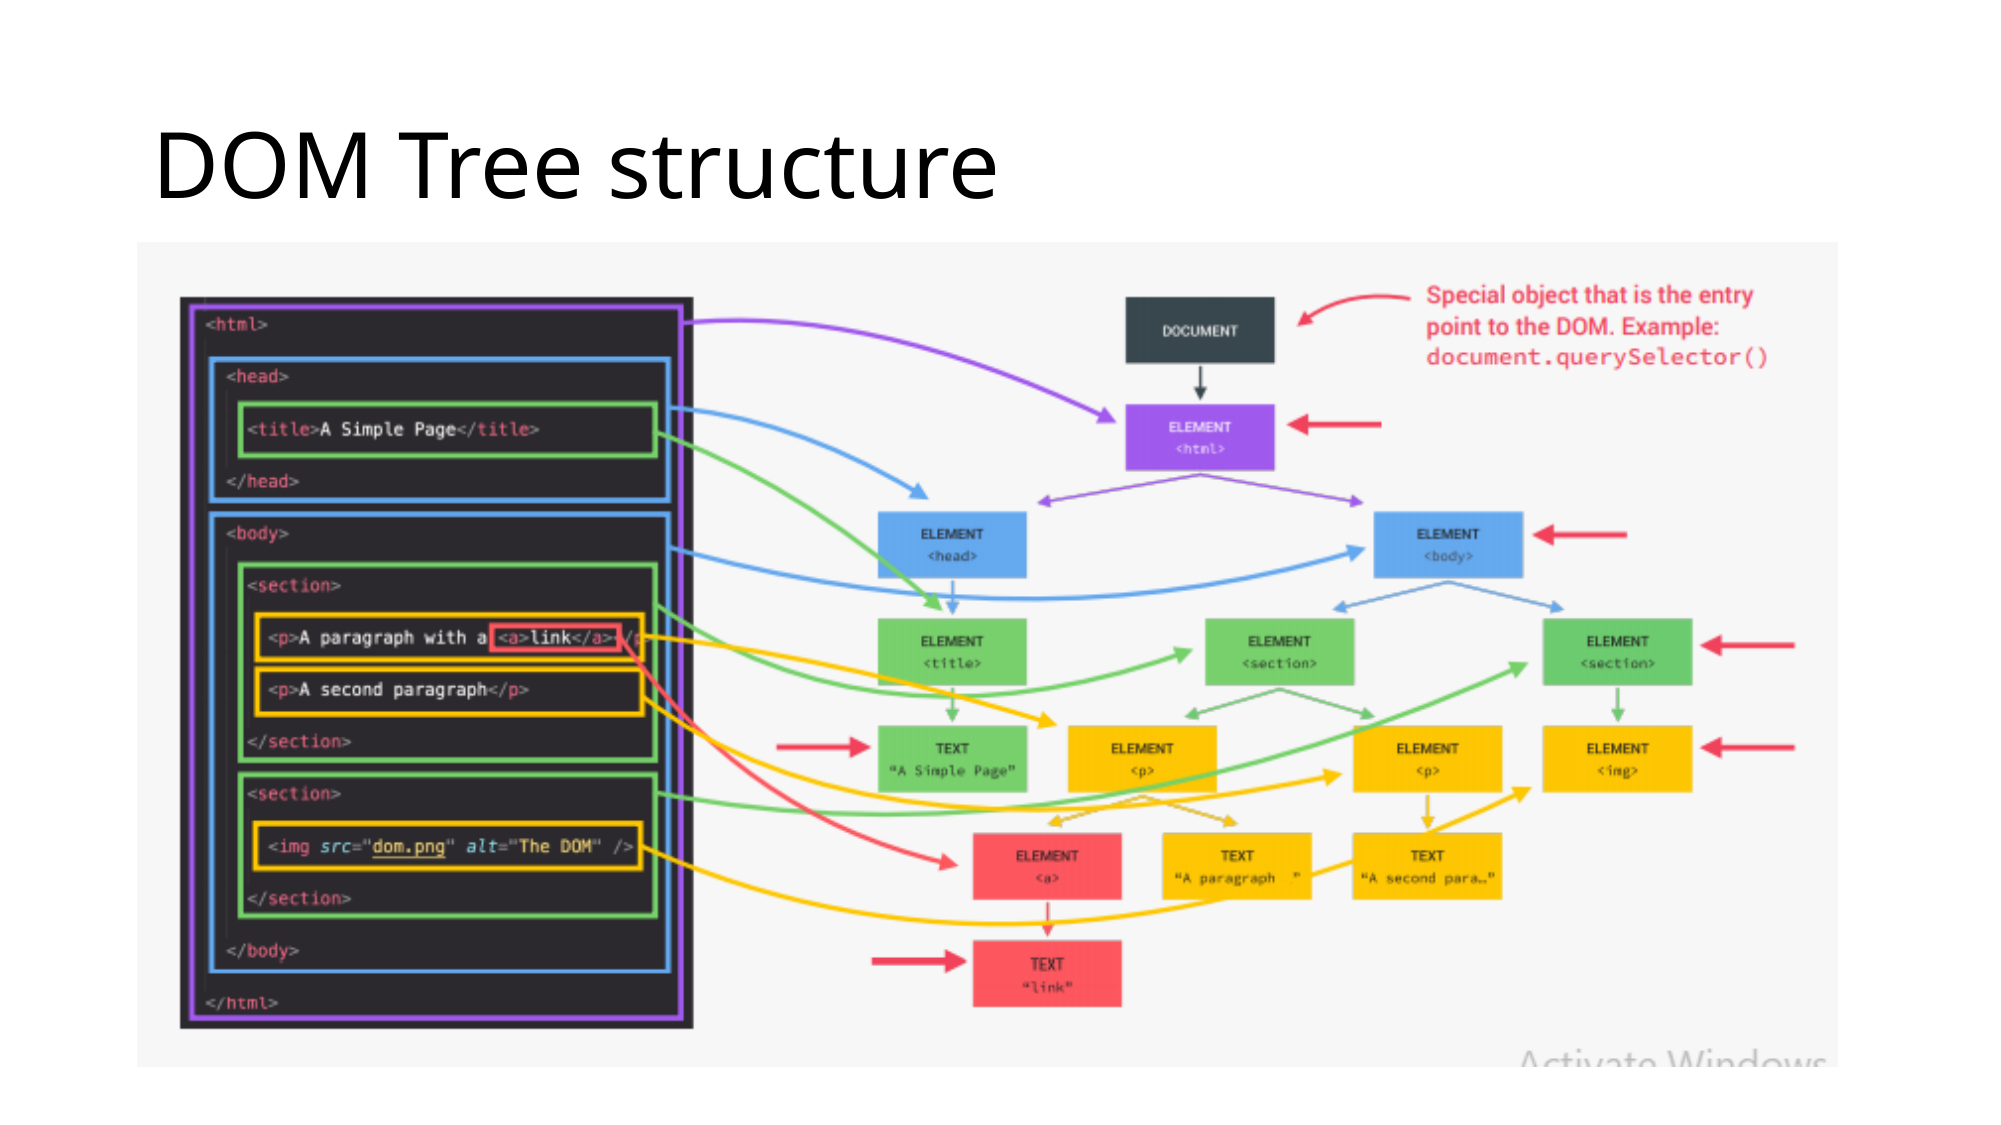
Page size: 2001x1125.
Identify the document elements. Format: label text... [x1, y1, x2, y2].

title DOM Tree structure [137, 59, 1863, 278]
picture [137, 242, 1838, 1067]
